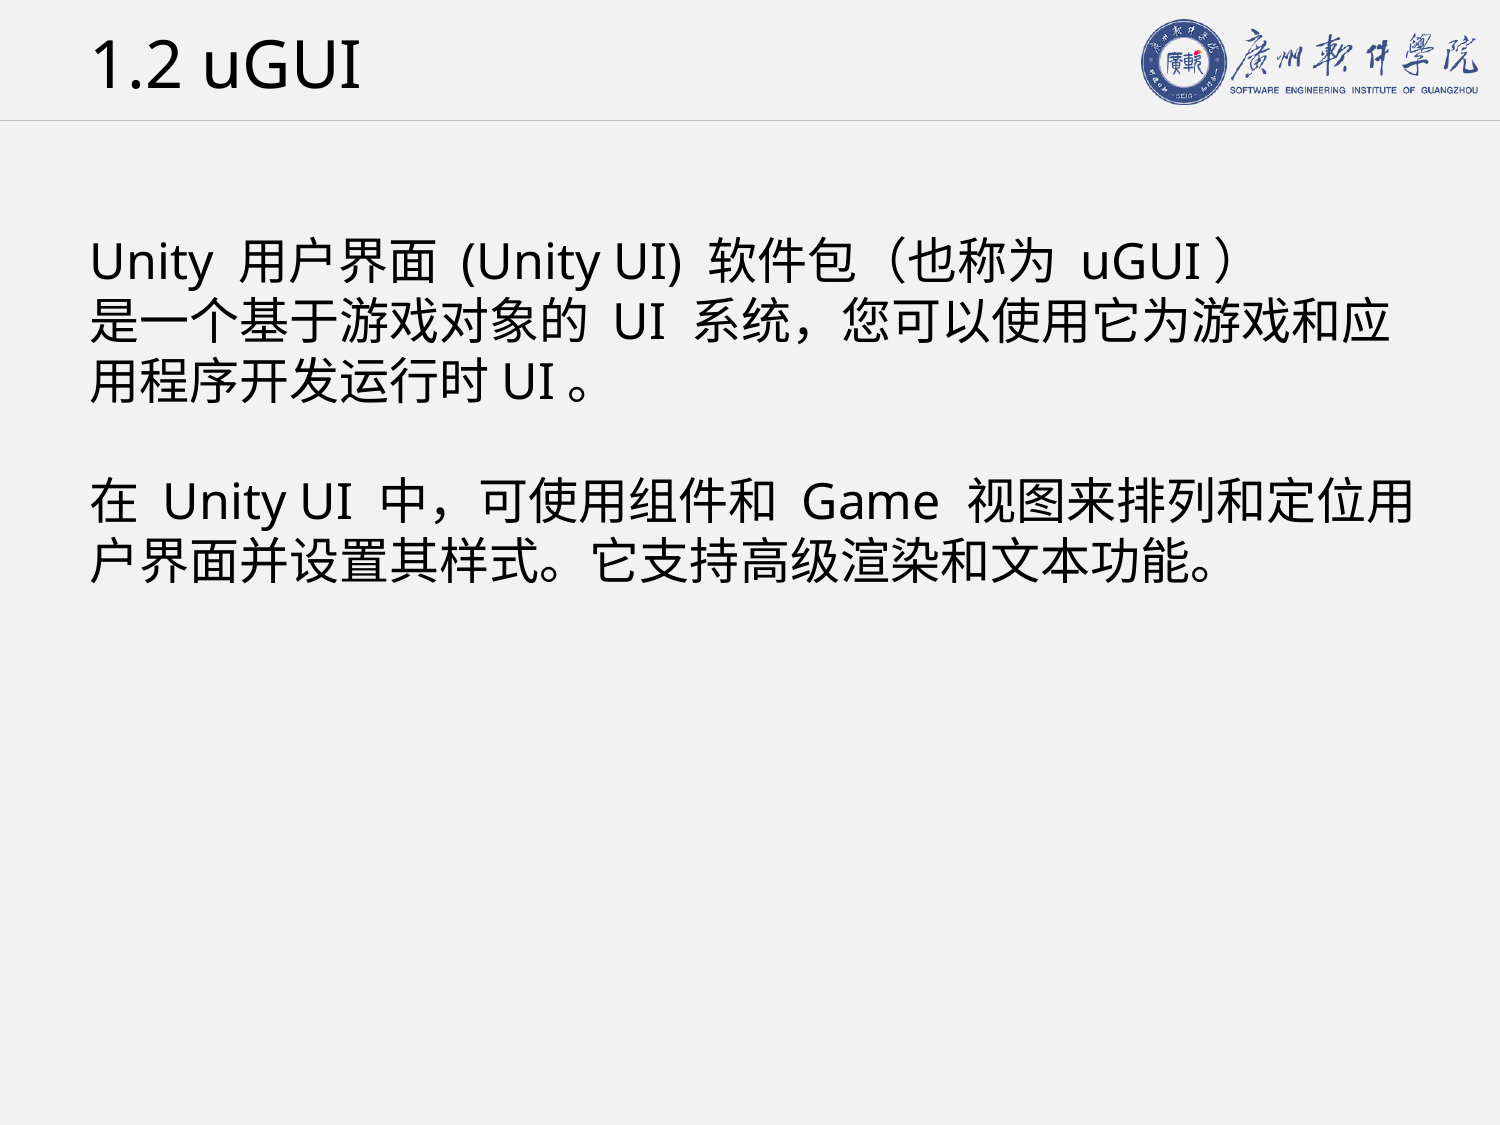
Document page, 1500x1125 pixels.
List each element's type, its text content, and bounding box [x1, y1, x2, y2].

title 1.2 uGUI [75, 23, 1023, 117]
picture [1141, 19, 1478, 105]
text_box Unity 用户界面 (Unity UI) 软件包（也称为 uGUI） 是一个基于游戏对象的 UI 系统，您可以使用它为游戏和应用程序开发运行时UI。 在 Unity UI 中，可使用组件和 Game 视图来排列和定位用户界面并设置其样式。它支持高级渲染和文本功能。 [74, 221, 1446, 761]
